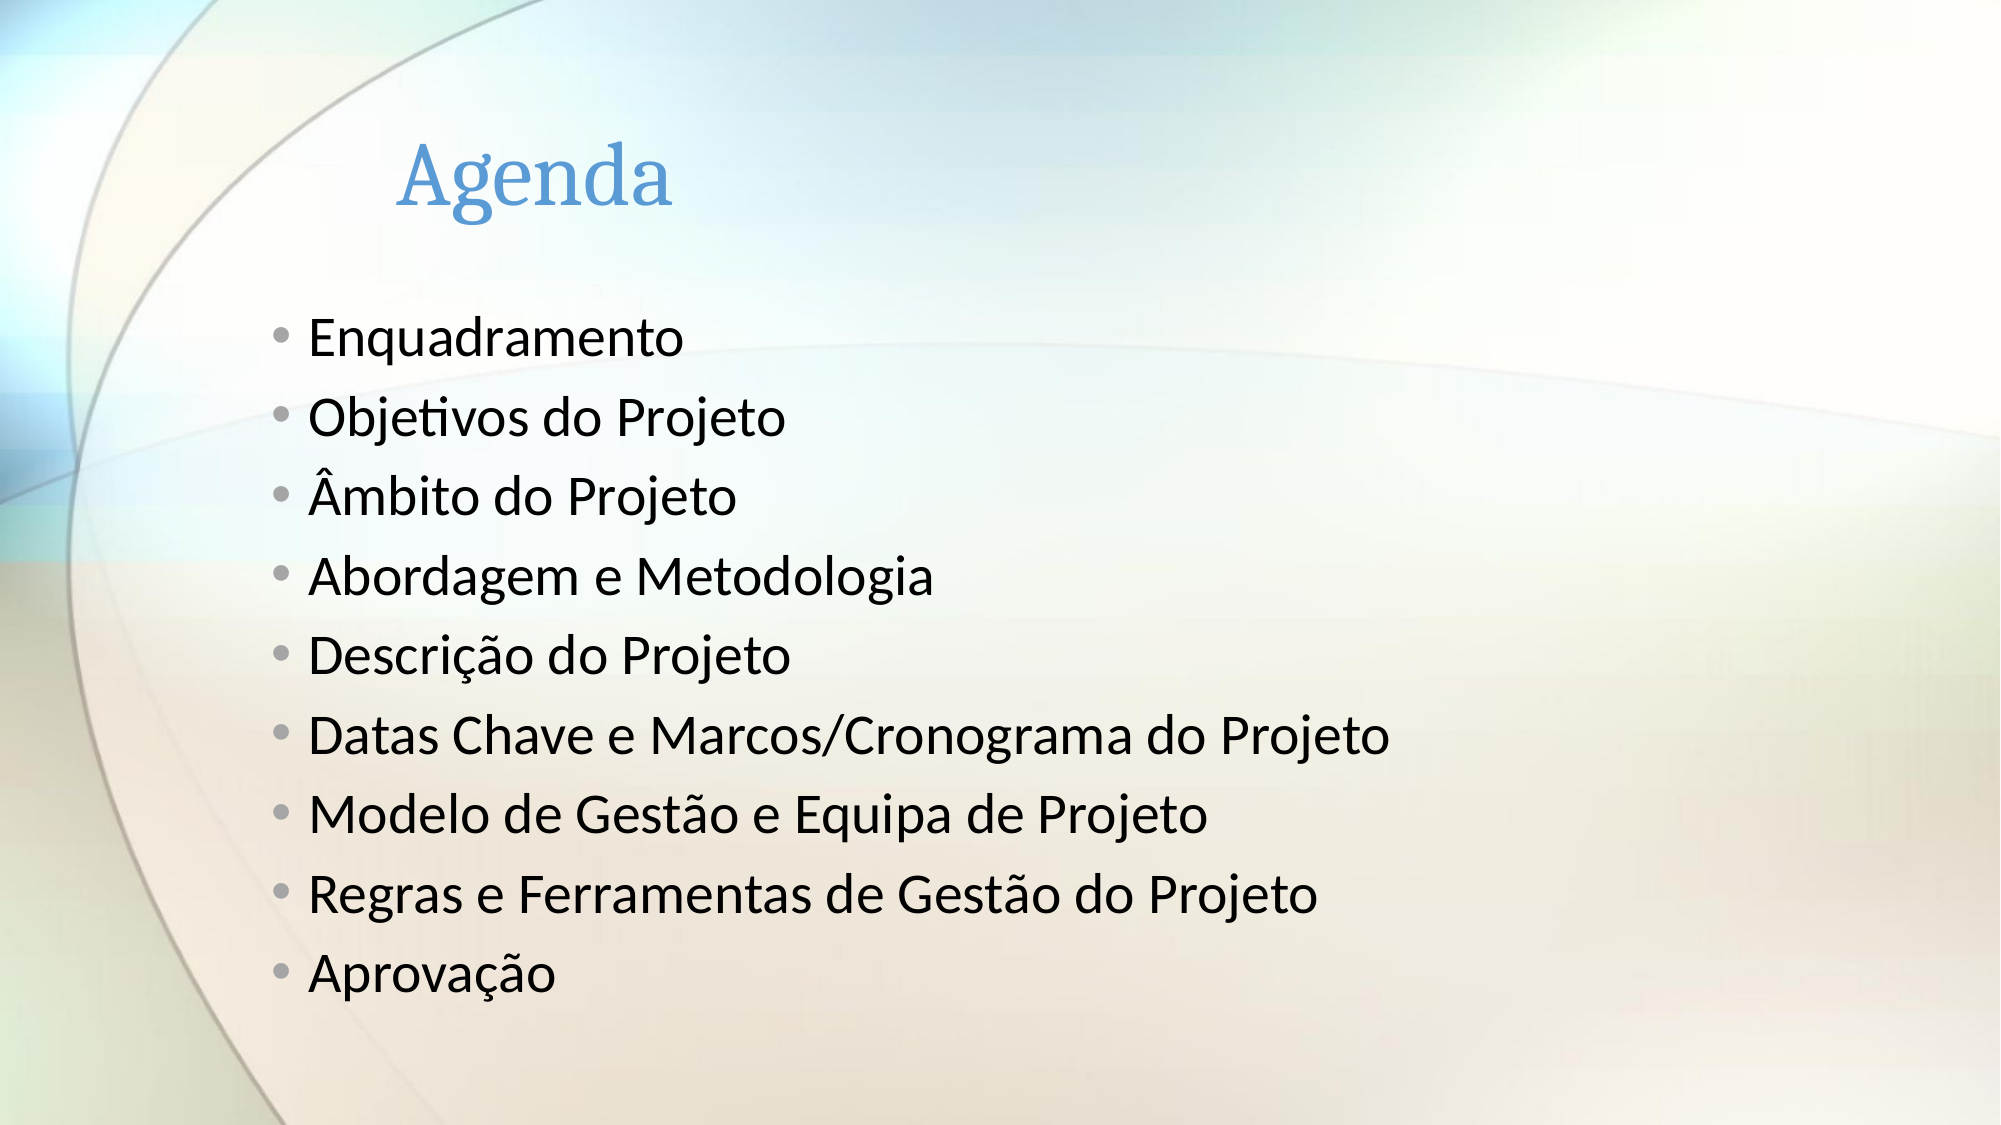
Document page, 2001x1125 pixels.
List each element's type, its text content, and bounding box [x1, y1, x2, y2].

list Enquadramento Objetivos do Projeto Âmbito do Projeto Abordagem e Metodologia Descrição do Projeto Datas Chave e Marcos/Cronograma do Projeto Modelo de Gestão e Equipa de Projeto Regras e Ferramentas de Gestão do Projeto Aprovação [256, 299, 1863, 1014]
title Agenda [381, 59, 1863, 278]
picture [0, 0, 2001, 1125]
